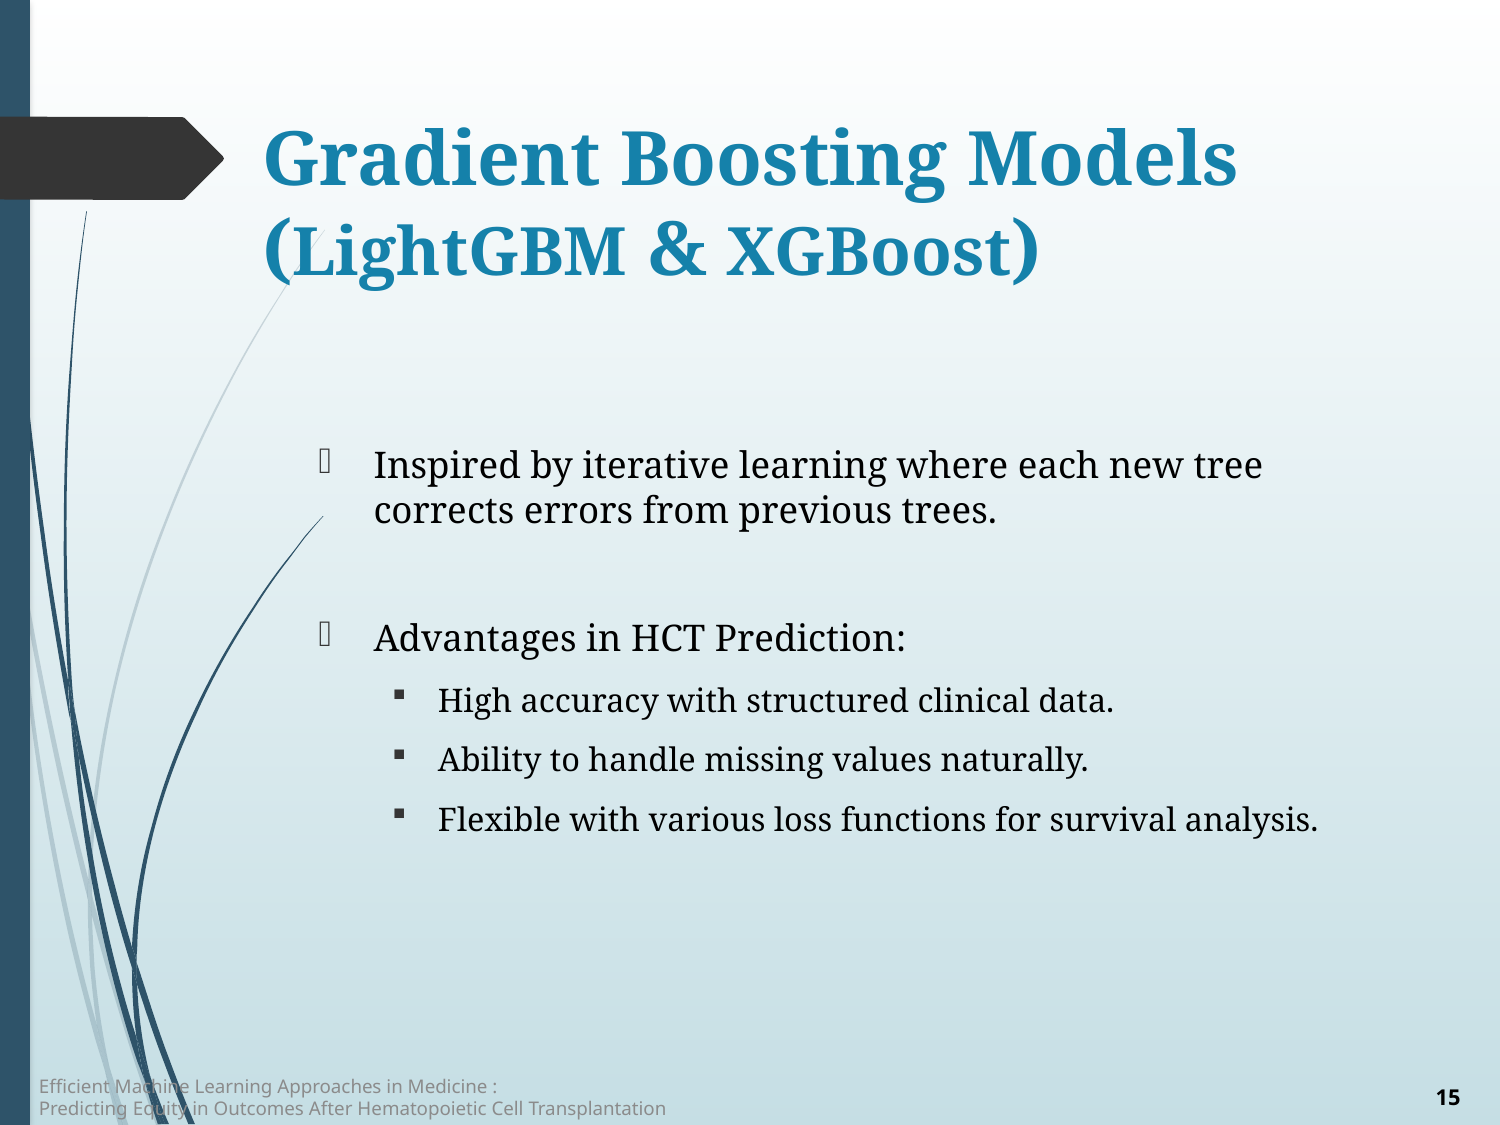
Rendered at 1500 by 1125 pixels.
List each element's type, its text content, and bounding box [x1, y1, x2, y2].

title Gradient Boosting Models (LightGBM & XGBoost) [247, 102, 1437, 313]
footer Efficient Machine Learning Approaches in Medicine : Predicting Equity in Outcomes After Hematopoietic Cell Transplantation [23, 1066, 706, 1125]
text_box 15 [1420, 1075, 1486, 1117]
list Inspired by iterative learning where each new tree corrects errors from previous trees. Advantages in HCT Prediction: High accuracy with structured clinical data. Ability to handle missing values naturally. Flexible with various loss functions for survival analysis. [303, 434, 1421, 848]
